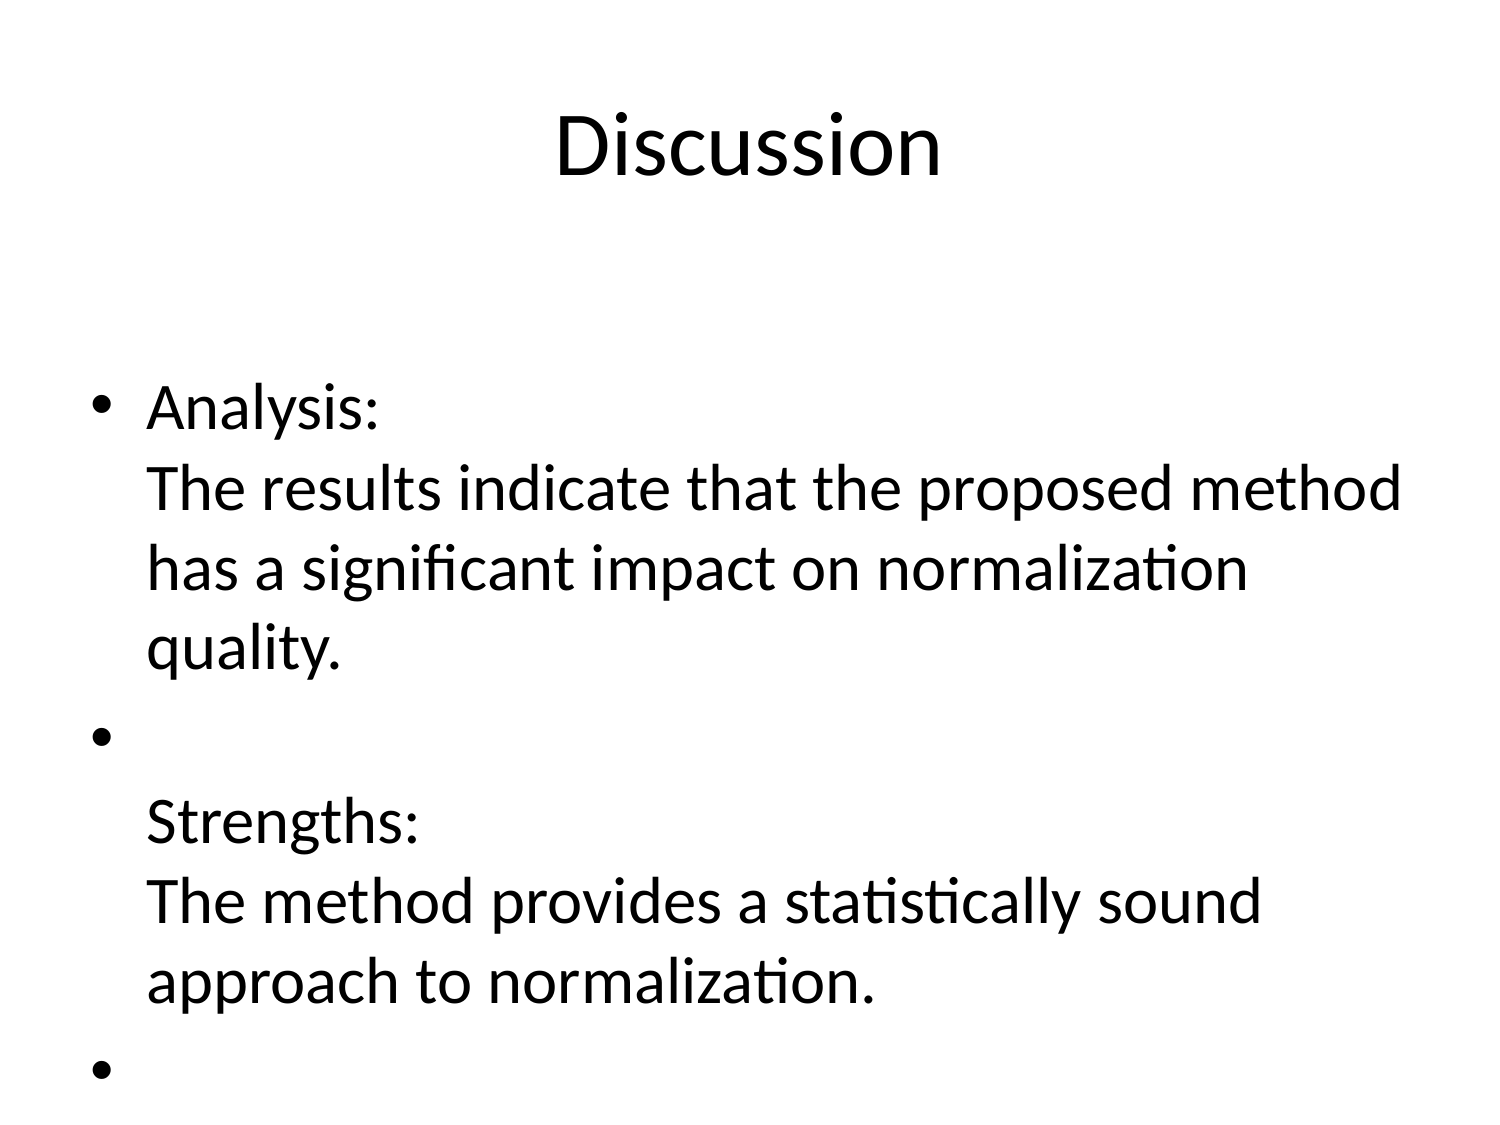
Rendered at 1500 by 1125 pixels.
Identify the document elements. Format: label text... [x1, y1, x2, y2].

title Discussion [75, 45, 1425, 233]
list Analysis: The results indicate that the proposed method has a significant impact on normalization quality. Strengths: The method provides a statistically sound approach to normalization. Limitations: Some limitations exist, such as the dependency on specific data characteristics. [75, 262, 1425, 1005]
